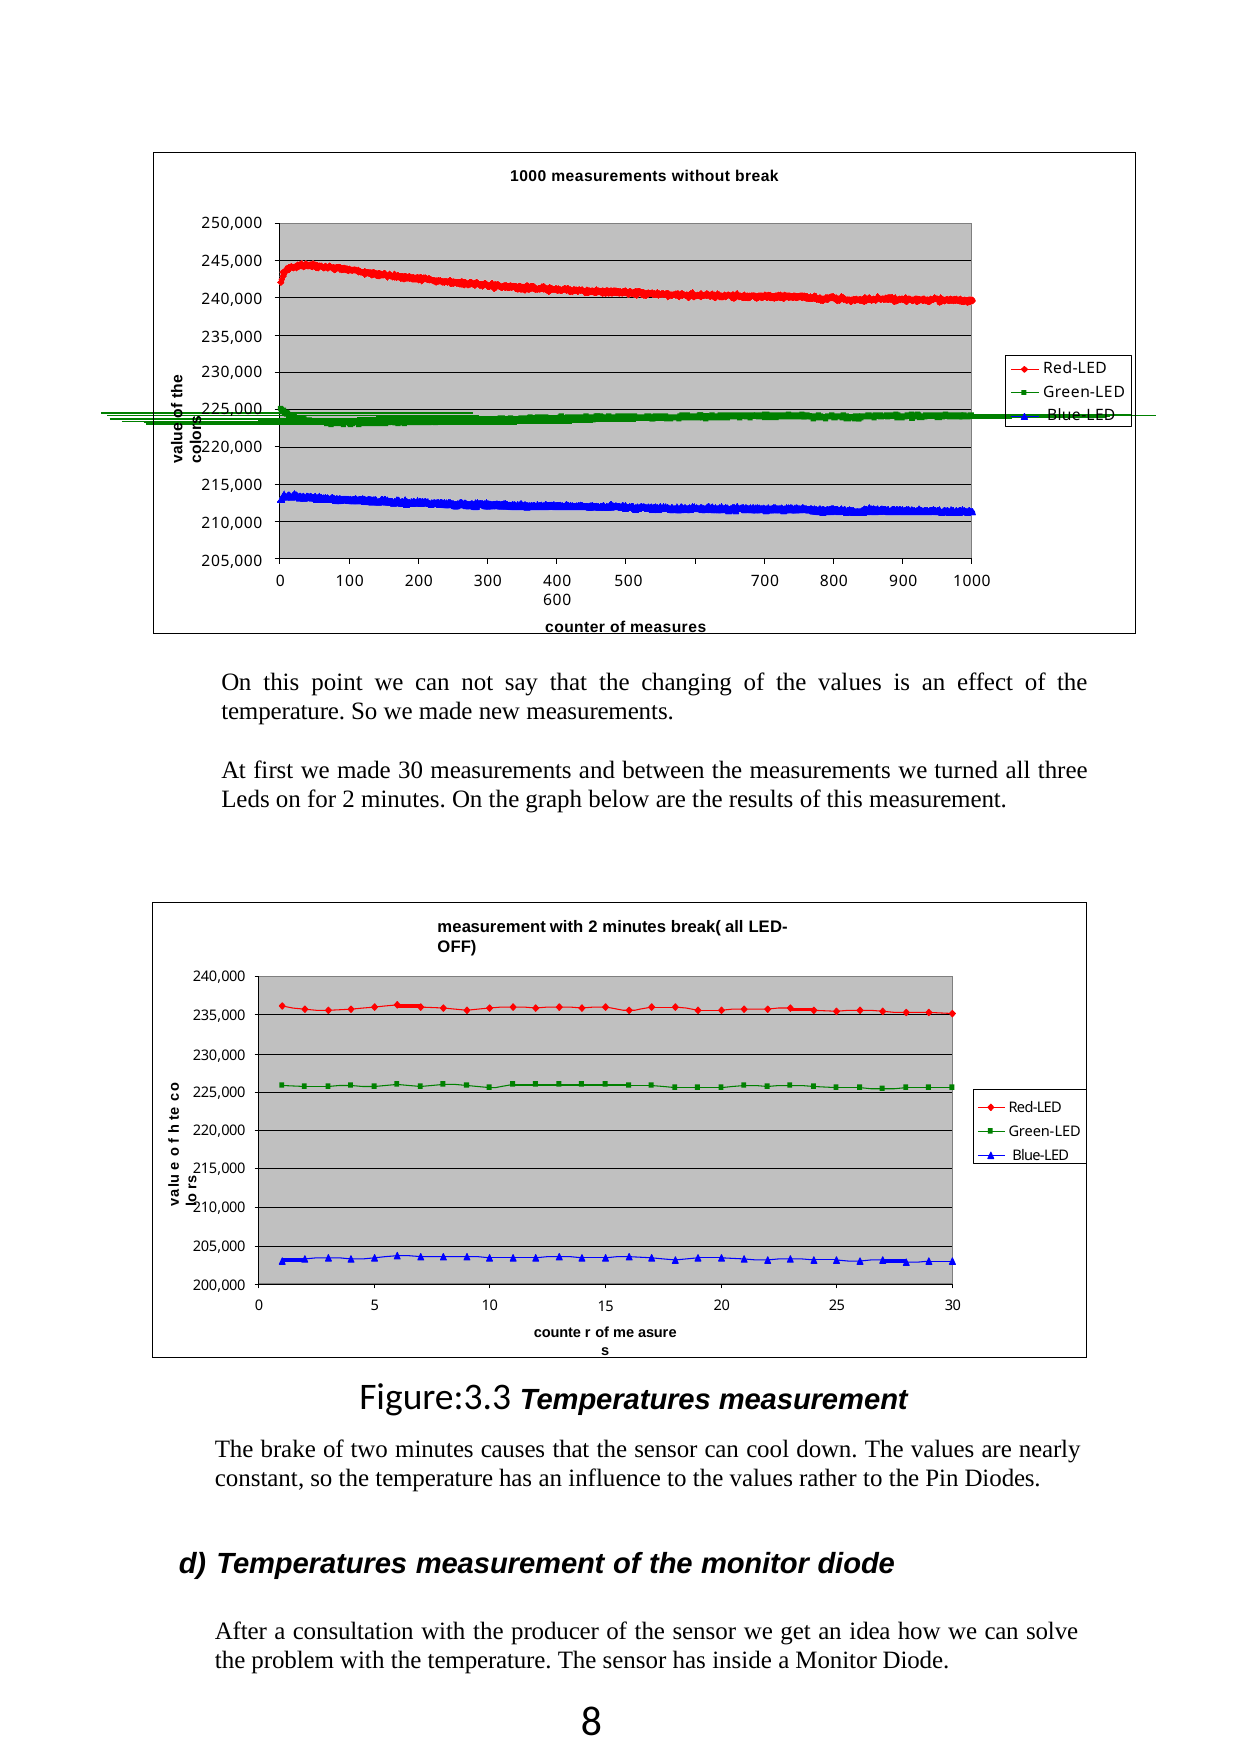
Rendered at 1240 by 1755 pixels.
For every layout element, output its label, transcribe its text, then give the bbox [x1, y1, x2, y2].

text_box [152, 901, 1087, 1358]
text_box Figure:3.3 Temperatures measurement [344, 1366, 1051, 1470]
text_box On this point we can not say that the changing of the values is an effect of the temperature. So we made new measurements. At first we made 30 measurements and between the measurements we turned all three Leds on for 2 minutes. On the graph below are the results of this measurement. [219, 662, 1095, 812]
text_box The brake of two minutes causes that the sensor can cool down. The values are nearly constant, so the temperature has an influence to the values rather to the Pin Diodes. d) Temperatures measurement of the monitor diode After a consultation with the producer of the sensor we get an idea how we can solve the problem with the temperature. The sensor has inside a Monitor Diode. [176, 1429, 1095, 1674]
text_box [1004, 355, 1132, 427]
text_box 8 [566, 1686, 733, 1752]
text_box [977, 1103, 1006, 1160]
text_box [152, 152, 1136, 634]
